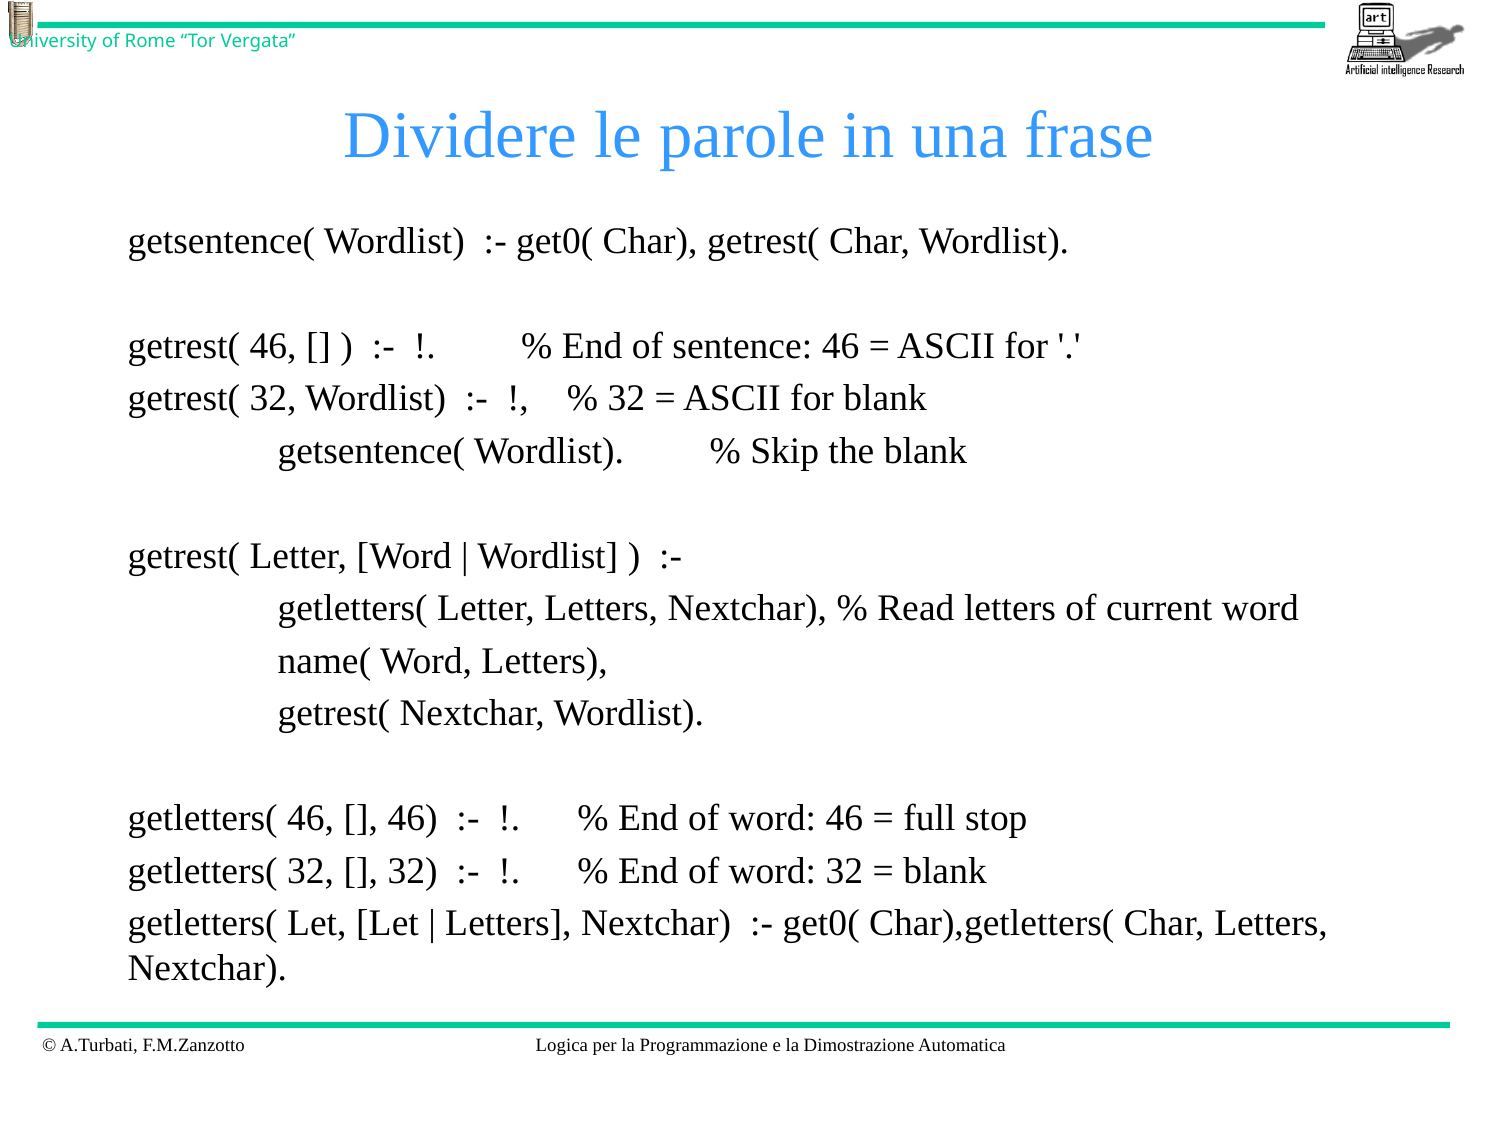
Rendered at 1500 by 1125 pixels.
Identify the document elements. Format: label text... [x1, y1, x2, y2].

title Dividere le parole in una frase [112, 74, 1388, 188]
picture [4, 0, 38, 50]
picture [1337, 0, 1475, 77]
list getsentence( Wordlist) :- get0( Char), getrest( Char, Wordlist). getrest( 46, [] ) :- !. % End of sentence: 46 = ASCII for '.' getrest( 32, Wordlist) :- !, % 32 = ASCII for blank getsentence( Wordlist). % Skip the blank getrest( Letter, [Word | Wordlist] ) :- getletters( Letter, Letters, Nextchar), % Read letters of current word name( Word, Letters), getrest( Nextchar, Wordlist). getletters( 46, [], 46) :- !. % End of word: 46 = full stop getletters( 32, [], 32) :- !. % End of word: 32 = blank getletters( Let, [Let | Letters], Nextchar) :- get0( Char),getletters( Char, Letters, Nextchar). [112, 207, 1388, 984]
